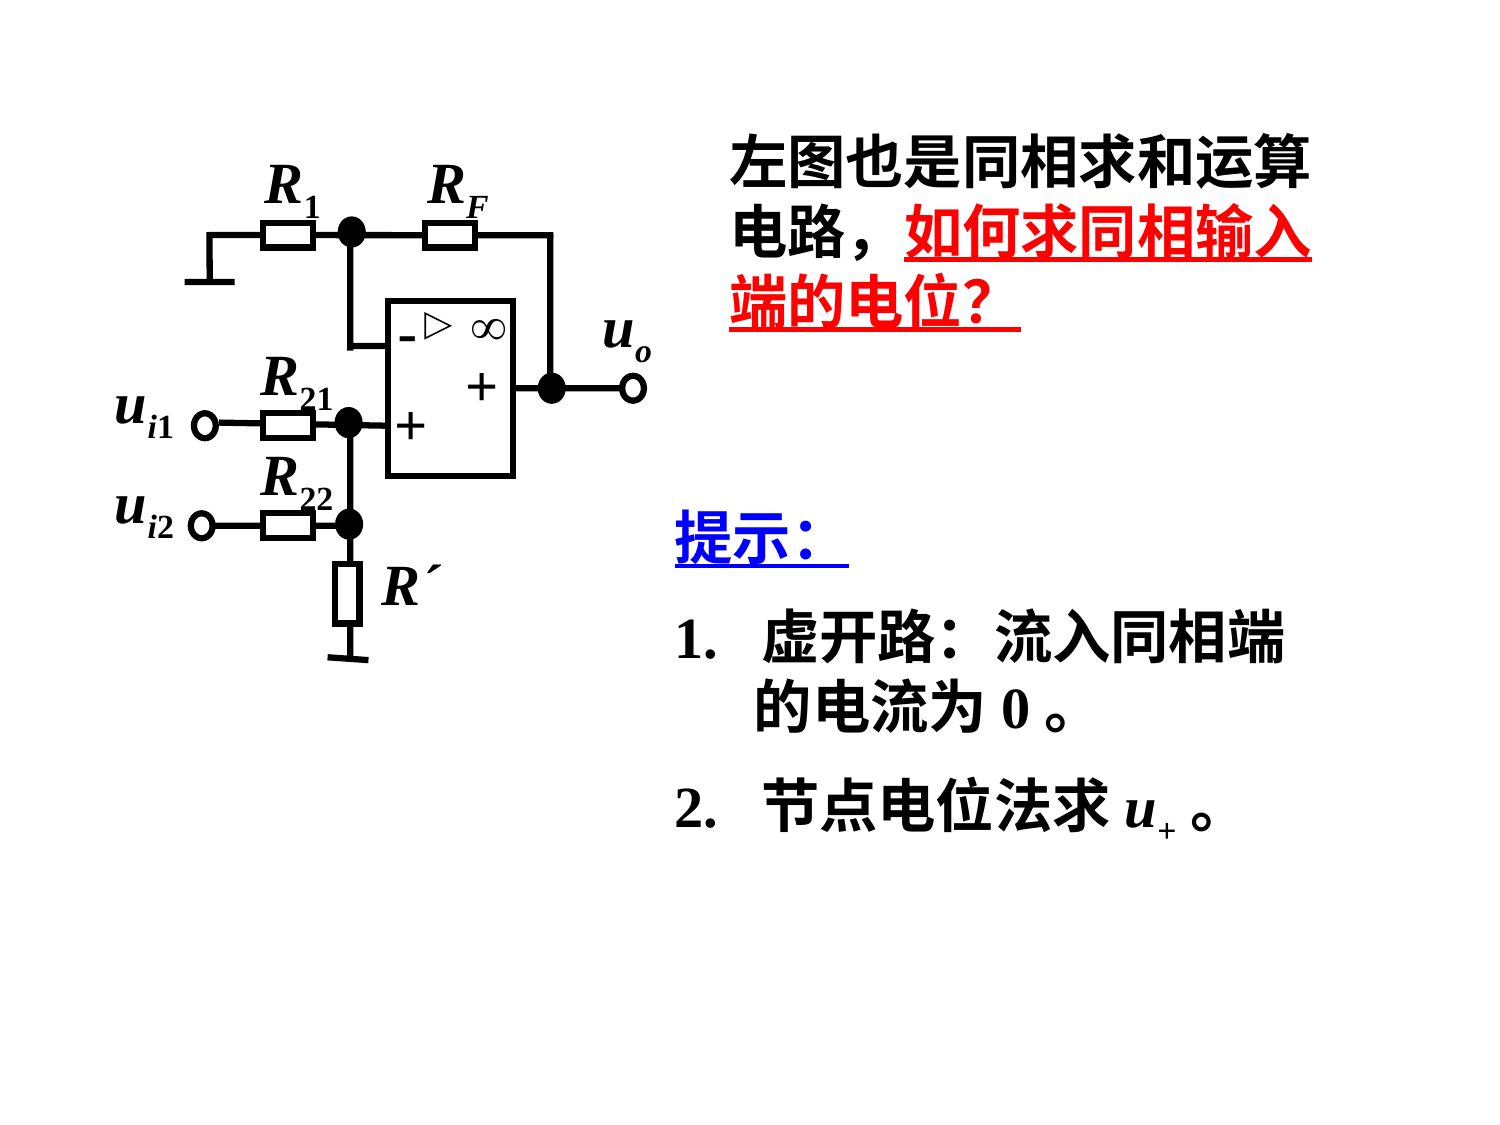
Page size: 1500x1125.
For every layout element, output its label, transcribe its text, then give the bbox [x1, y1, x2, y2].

text_box 左图也是同相求和运算电路，如何求同相输入端的电位？ [714, 117, 1378, 343]
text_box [99, 138, 688, 661]
text_box 提示： 1. 虚开路：流入同相端的电流为0。 2. 节点电位法求u+。 [659, 493, 1350, 857]
